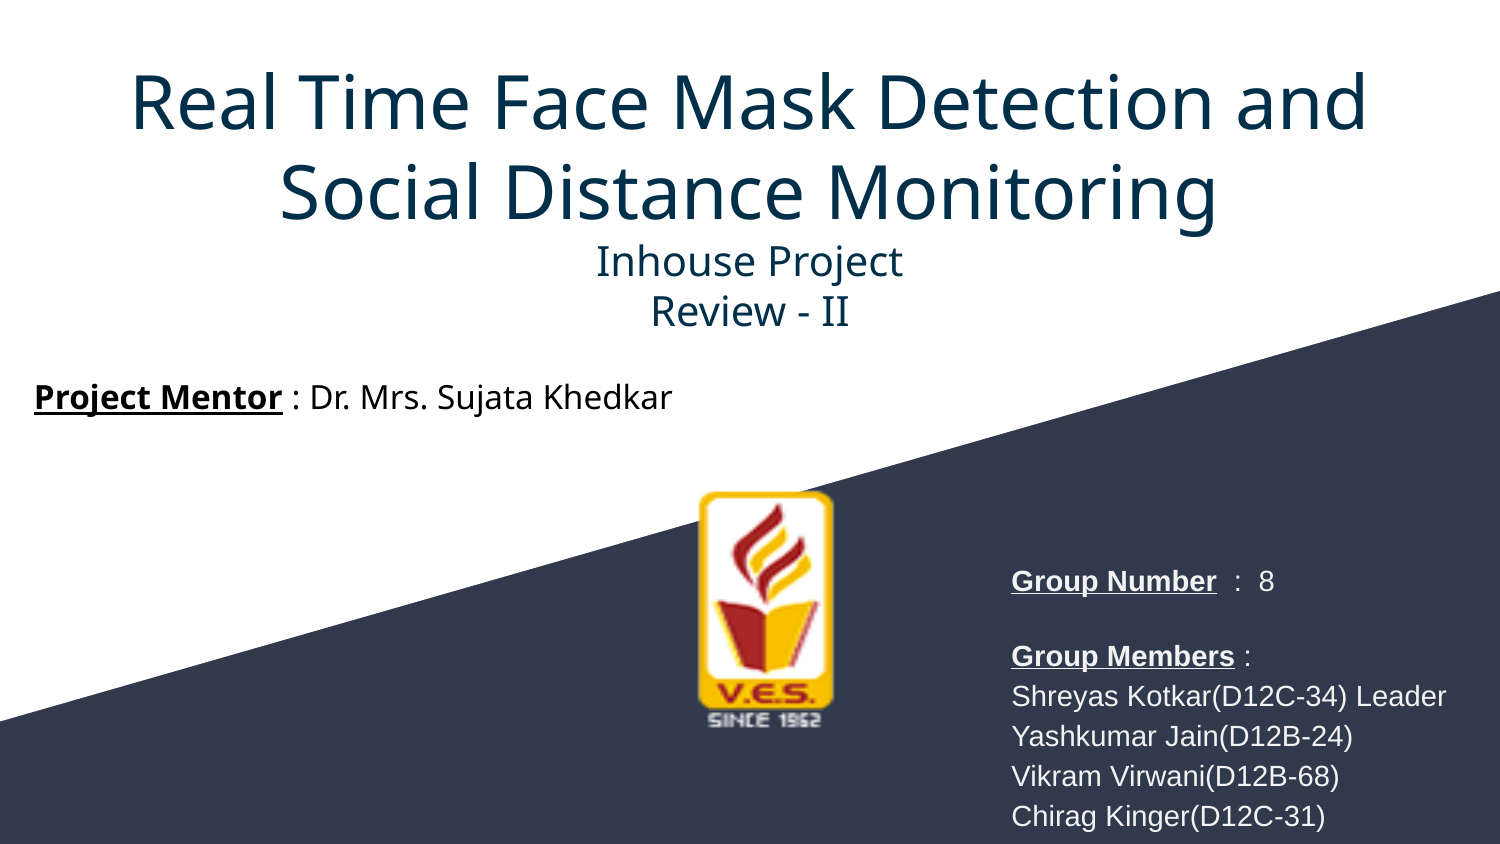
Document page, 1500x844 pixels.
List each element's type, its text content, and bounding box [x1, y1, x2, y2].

picture [690, 487, 844, 735]
text_box Group Number : 8 Group Members : Shreyas Kotkar(D12C-34) Leader Yashkumar Jain(D12B-24) Vikram Virwani(D12B-68) Chirag Kinger(D12C-31) [996, 546, 1484, 844]
subtitle Project Mentor : Dr. Mrs. Sujata Khedkar [19, 361, 715, 483]
title Real Time Face Mask Detection and Social Distance Monitoring Inhouse Project Review - II [51, 39, 1449, 250]
